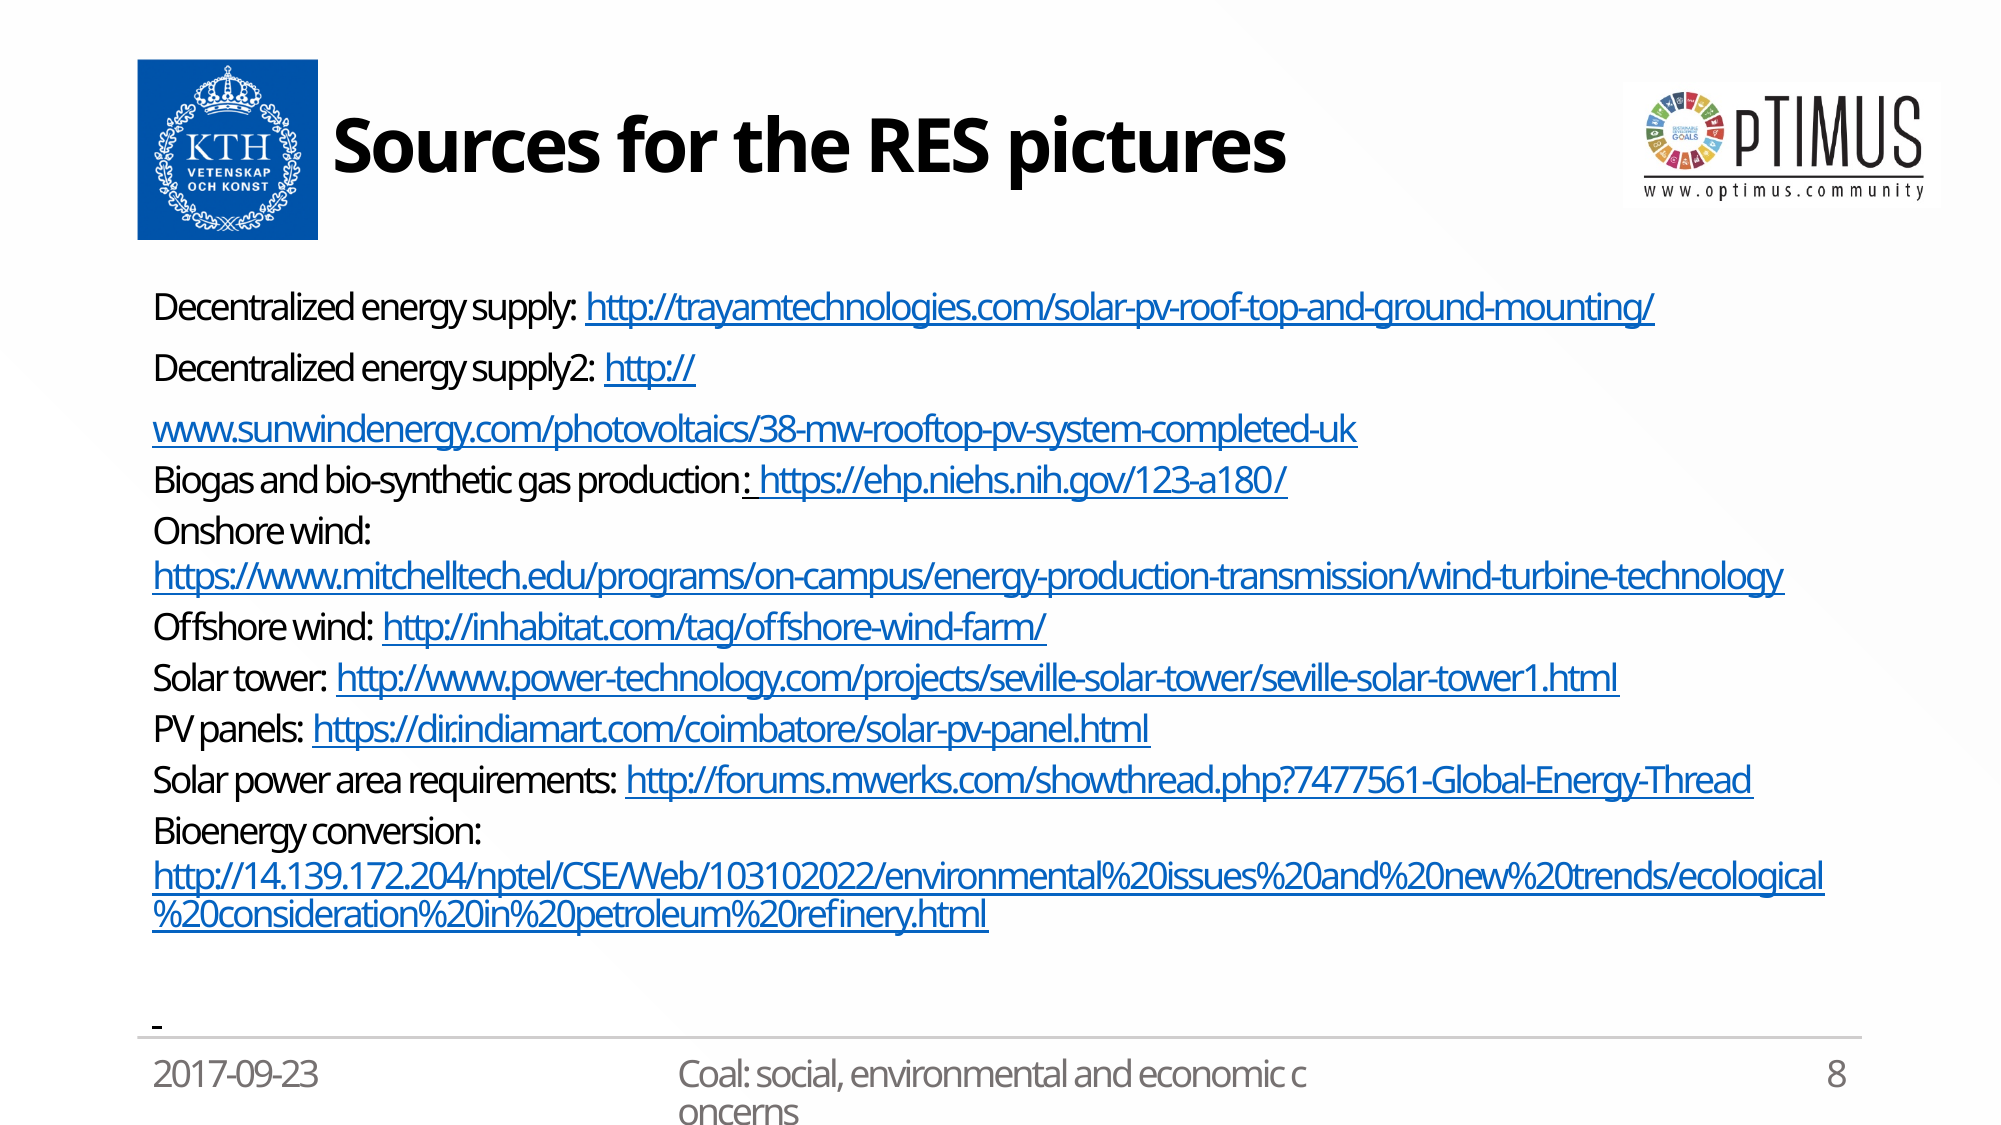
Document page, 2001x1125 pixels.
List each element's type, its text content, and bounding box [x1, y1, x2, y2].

footer Coal: social, environmental and economic concerns [662, 1042, 1338, 1103]
picture [137, 59, 317, 240]
slide_number 8 [1412, 1042, 1863, 1103]
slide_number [137, 1042, 588, 1103]
title Sources for the RES pictures [317, 56, 1863, 240]
list Decentralized energy supply: http://trayamtechnologies.com/solar-pv-roof-top-and-ground-mounting/ Decentralized energy supply2: http://www.sunwindenergy.com/photovoltaics/38-mw-rooftop-pv-system-completed-uk Biogas and bio-synthetic gas production: https://ehp.niehs.nih.gov/123-a180/ Onshore wind: https://www.mitchelltech.edu/programs/on-campus/energy-production-transmission/wind-turbine-technology Offshore wind: http://inhabitat.com/tag/offshore-wind-farm/ Solar tower: http://www.power-technology.com/projects/seville-solar-tower/seville-solar-tower1.html PV panels: https://dir.indiamart.com/coimbatore/solar-pv-panel.html Solar power area requirements: http://forums.mwerks.com/showthread.php?7477561-Global-Energy-Thread Bioenergy conversion: http://14.139.172.204/nptel/CSE/Web/103102022/environmental%20issues%20and%20new%20trends/ecological%20consideration%20in%20petroleum%20refinery.html [137, 265, 1863, 1012]
picture [1863, 82, 1942, 208]
